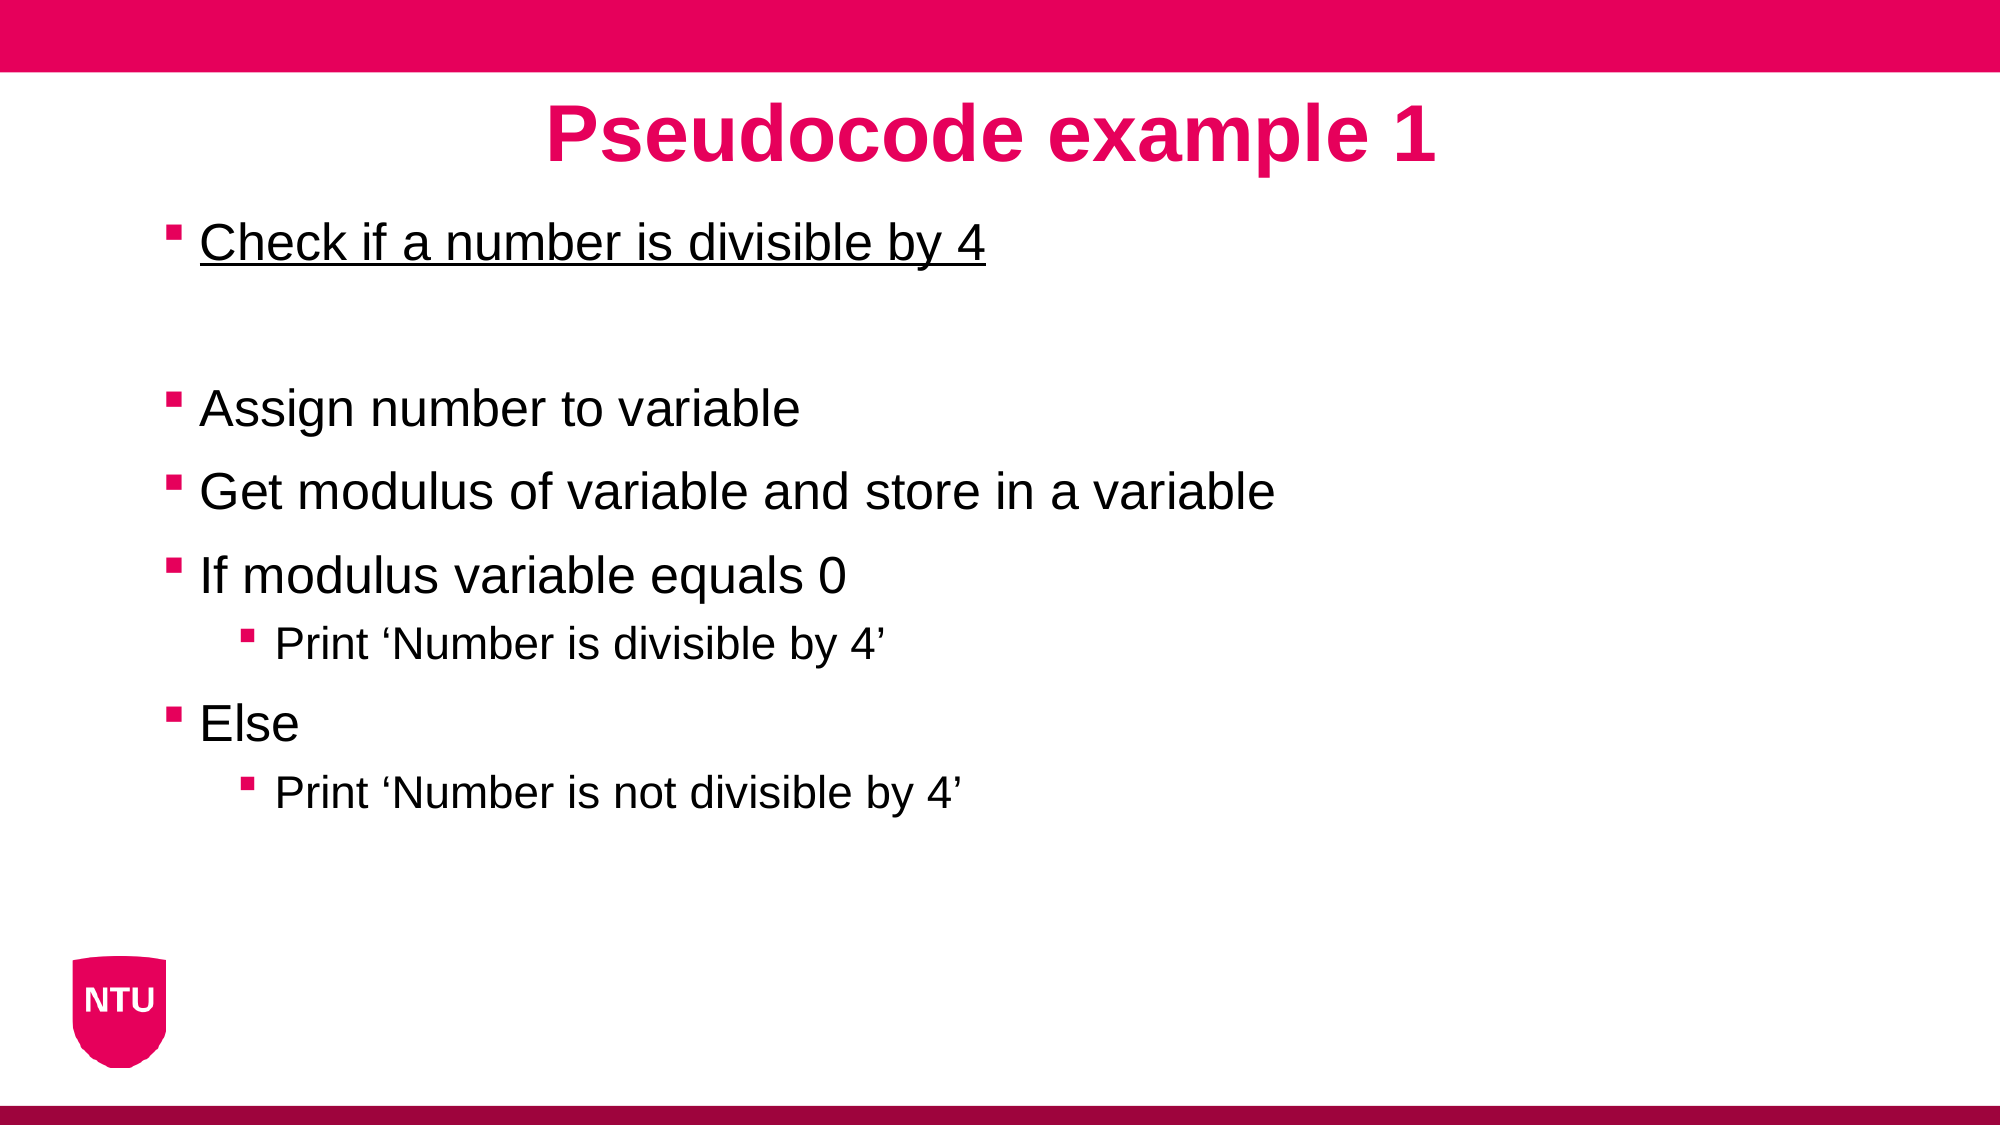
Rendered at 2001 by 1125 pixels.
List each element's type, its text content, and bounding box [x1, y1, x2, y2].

text_box Pseudocode example 1 [72, 72, 1928, 185]
list Check if a number is divisible by 4 Assign number to variable Get modulus of variable and store in a variable If modulus variable equals 0 Print ‘Number is divisible by 4’ Else Print ‘Number is not divisible by 4’ [162, 200, 1846, 1044]
